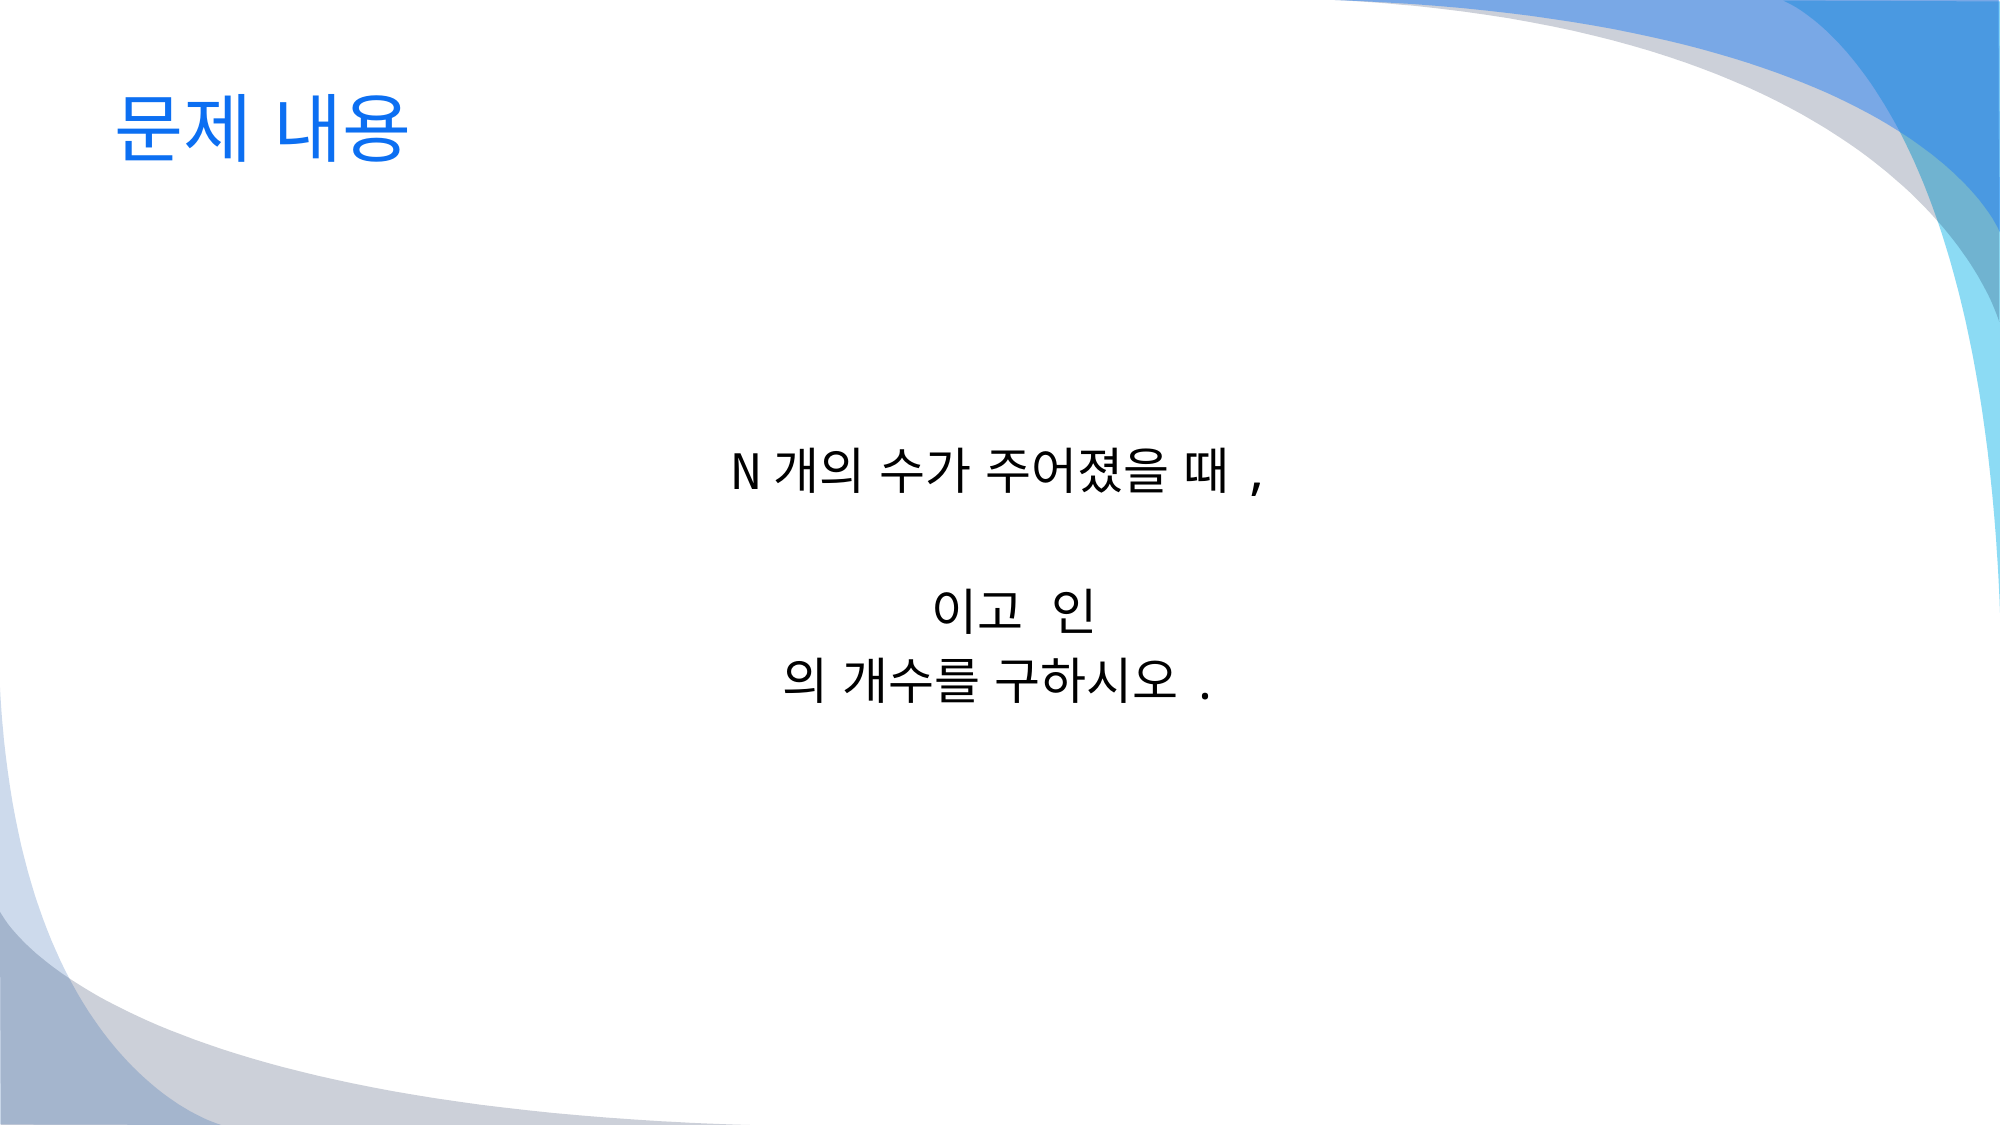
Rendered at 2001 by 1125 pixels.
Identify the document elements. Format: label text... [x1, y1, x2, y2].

title 문제 내용 [99, 50, 1900, 202]
